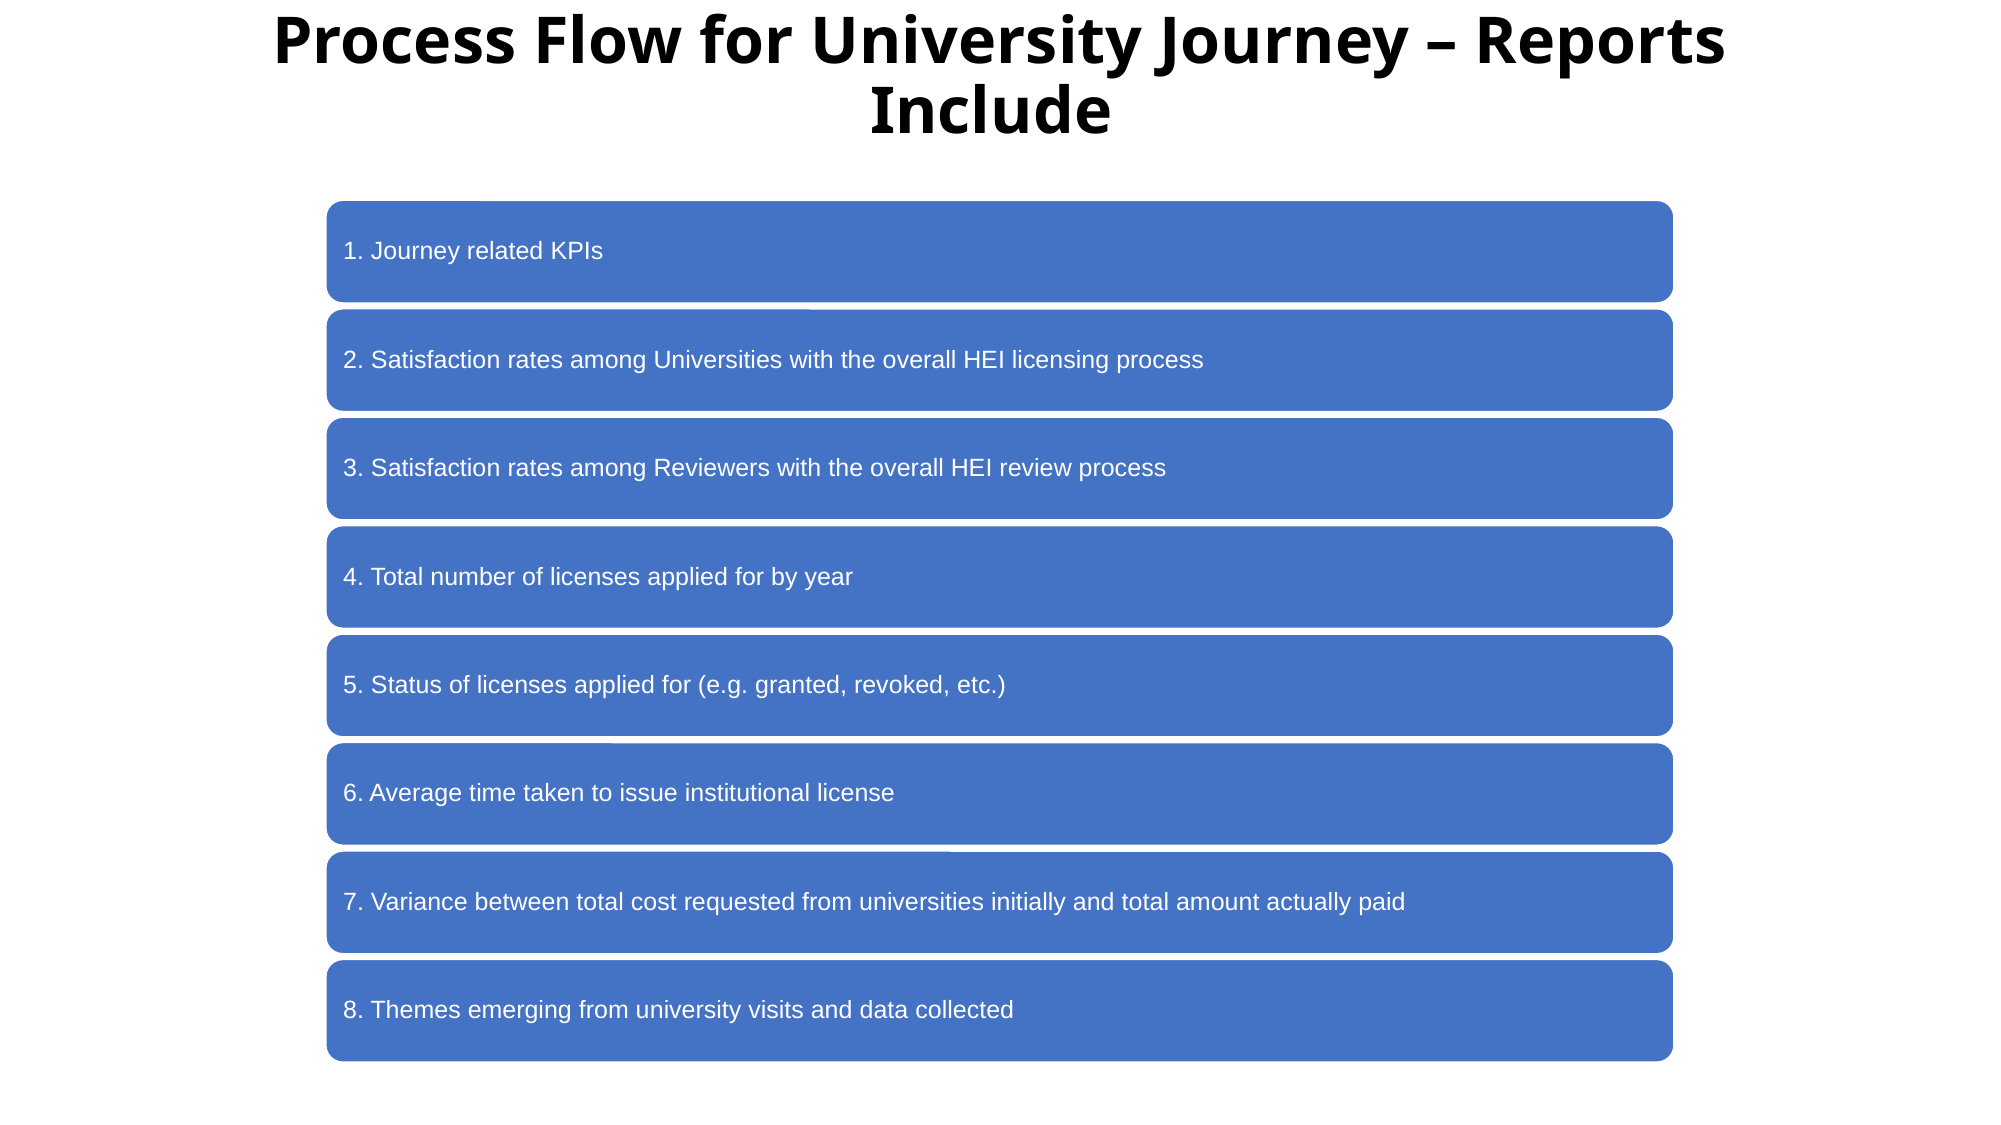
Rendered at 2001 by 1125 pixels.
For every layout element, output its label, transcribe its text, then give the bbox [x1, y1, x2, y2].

text_box Process Flow for University Journey – Reports Include [137, 0, 1863, 156]
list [324, 199, 1675, 1063]
